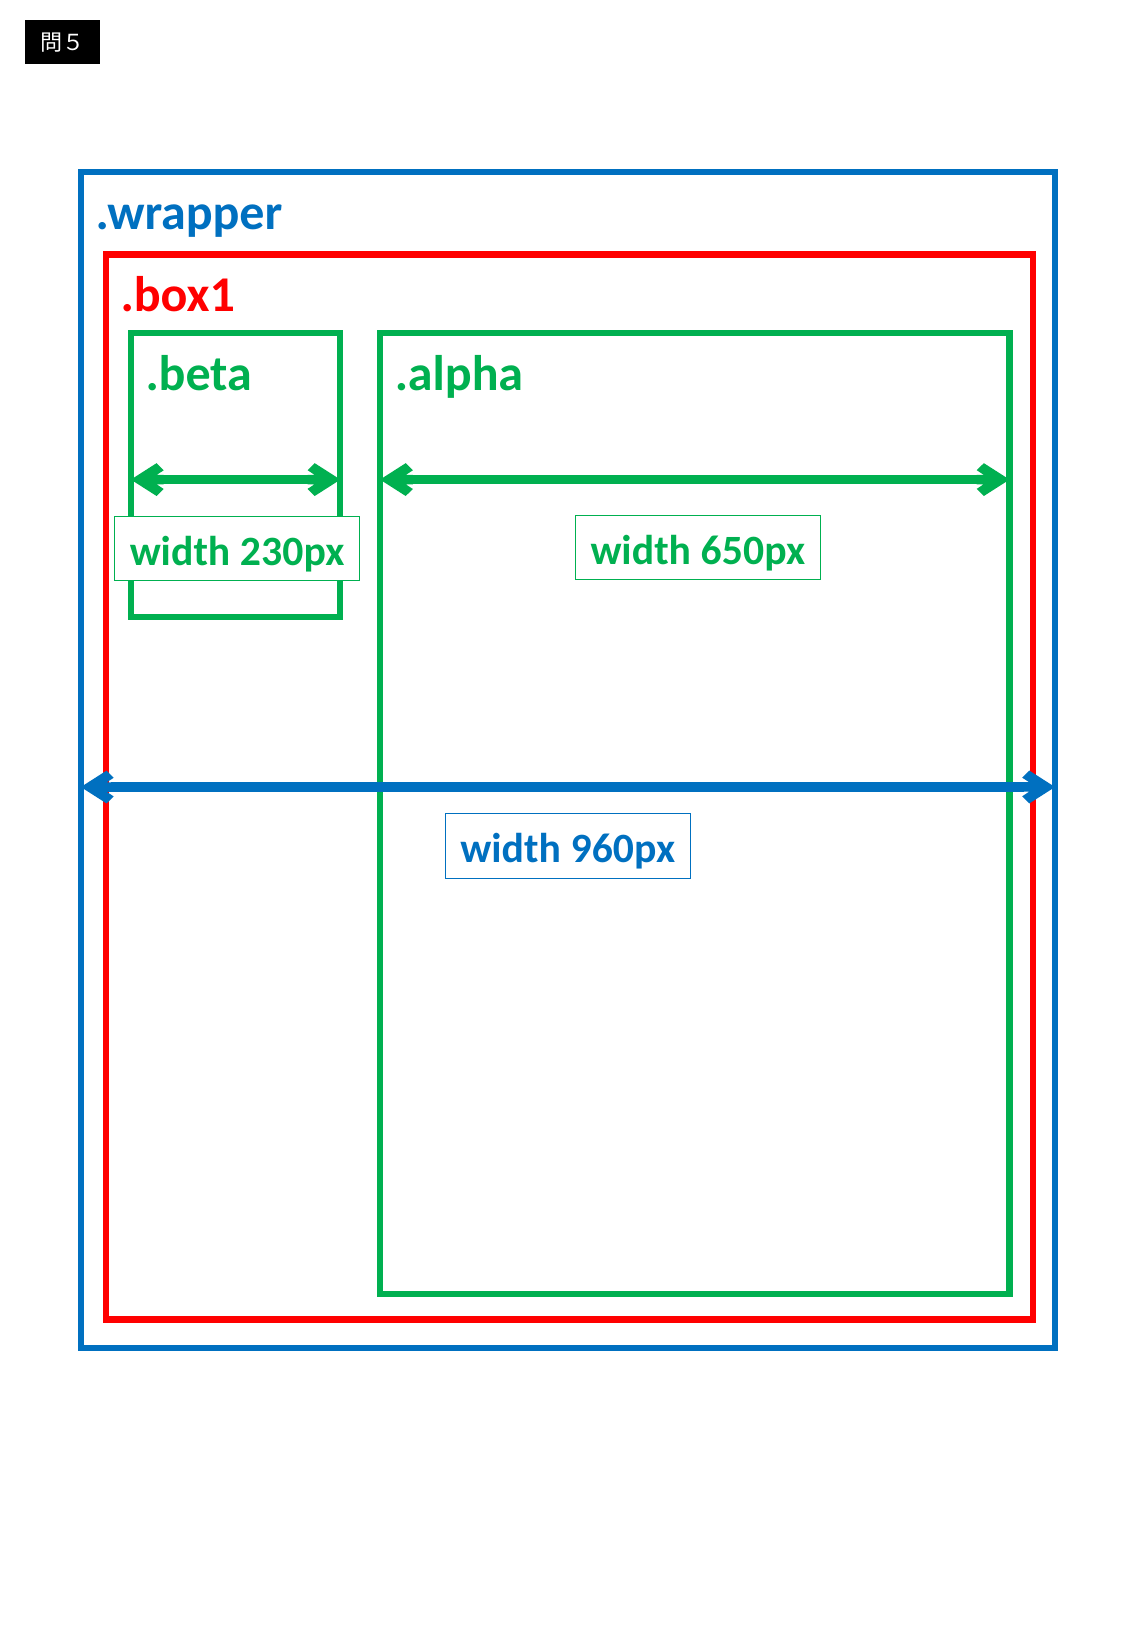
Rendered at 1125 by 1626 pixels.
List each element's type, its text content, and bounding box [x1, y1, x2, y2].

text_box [80, 172, 1055, 786]
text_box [80, 788, 1055, 1349]
text_box 問５ [25, 20, 100, 64]
